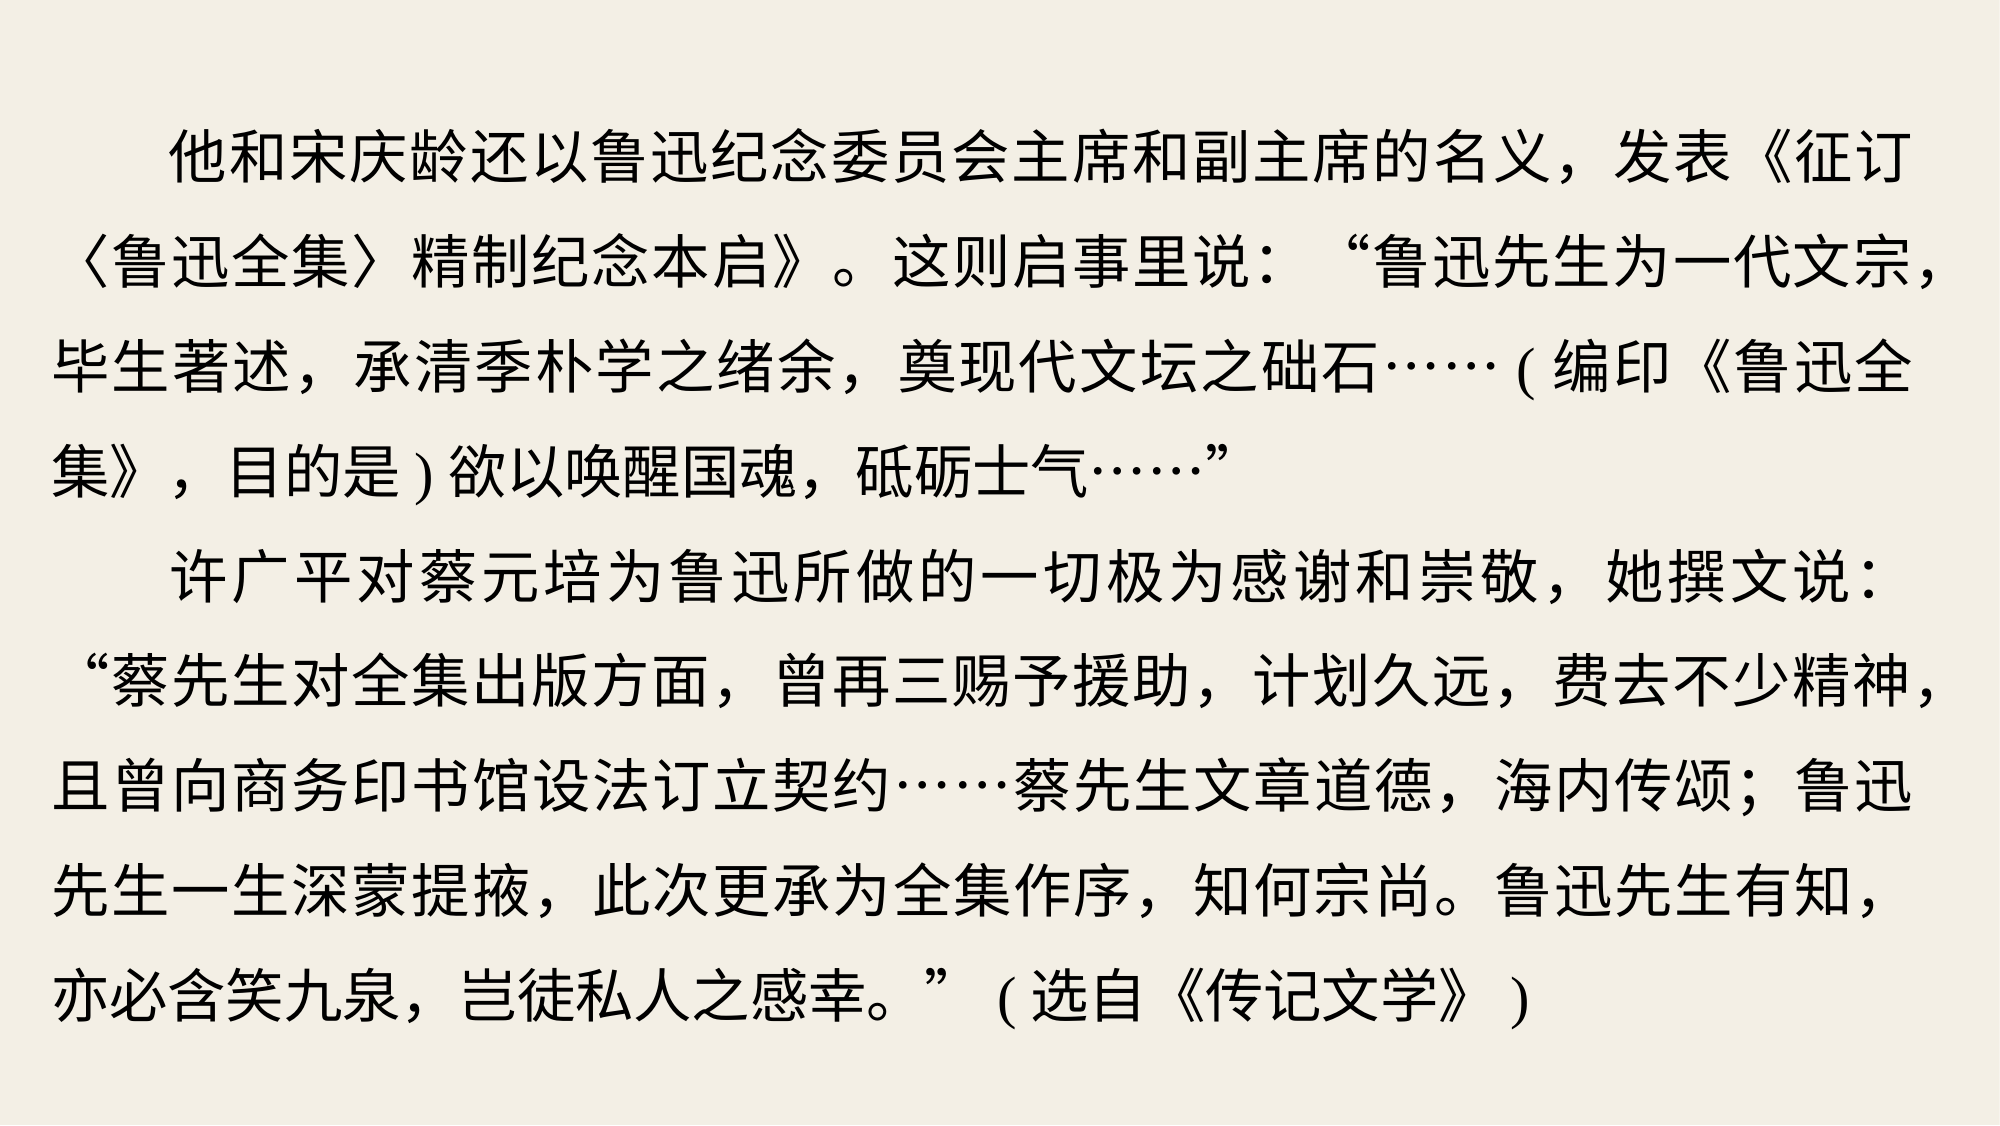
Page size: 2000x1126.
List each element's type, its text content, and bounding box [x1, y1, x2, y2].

text_box 他和宋庆龄还以鲁迅纪念委员会主席和副主席的名义，发表《征订〈鲁迅全集〉精制纪念本启》。这则启事里说：“鲁迅先生为一代文宗，毕生著述，承清季朴学之绪余，奠现代文坛之础石……(编印《鲁迅全集》，目的是)欲以唤醒国魂，砥砺士气……” 许广平对蔡元培为鲁迅所做的一切极为感谢和崇敬，她撰文说：“蔡先生对全集出版方面，曾再三赐予援助，计划久远，费去不少精神，且曾向商务印书馆设法订立契约……蔡先生文章道德，海内传颂；鲁迅先生一生深蒙提掖，此次更承为全集作序，知何宗尚。鲁迅先生有知，亦必含笑九泉，岂徒私人之感幸。”(选自《传记文学》) [31, 75, 1933, 1040]
